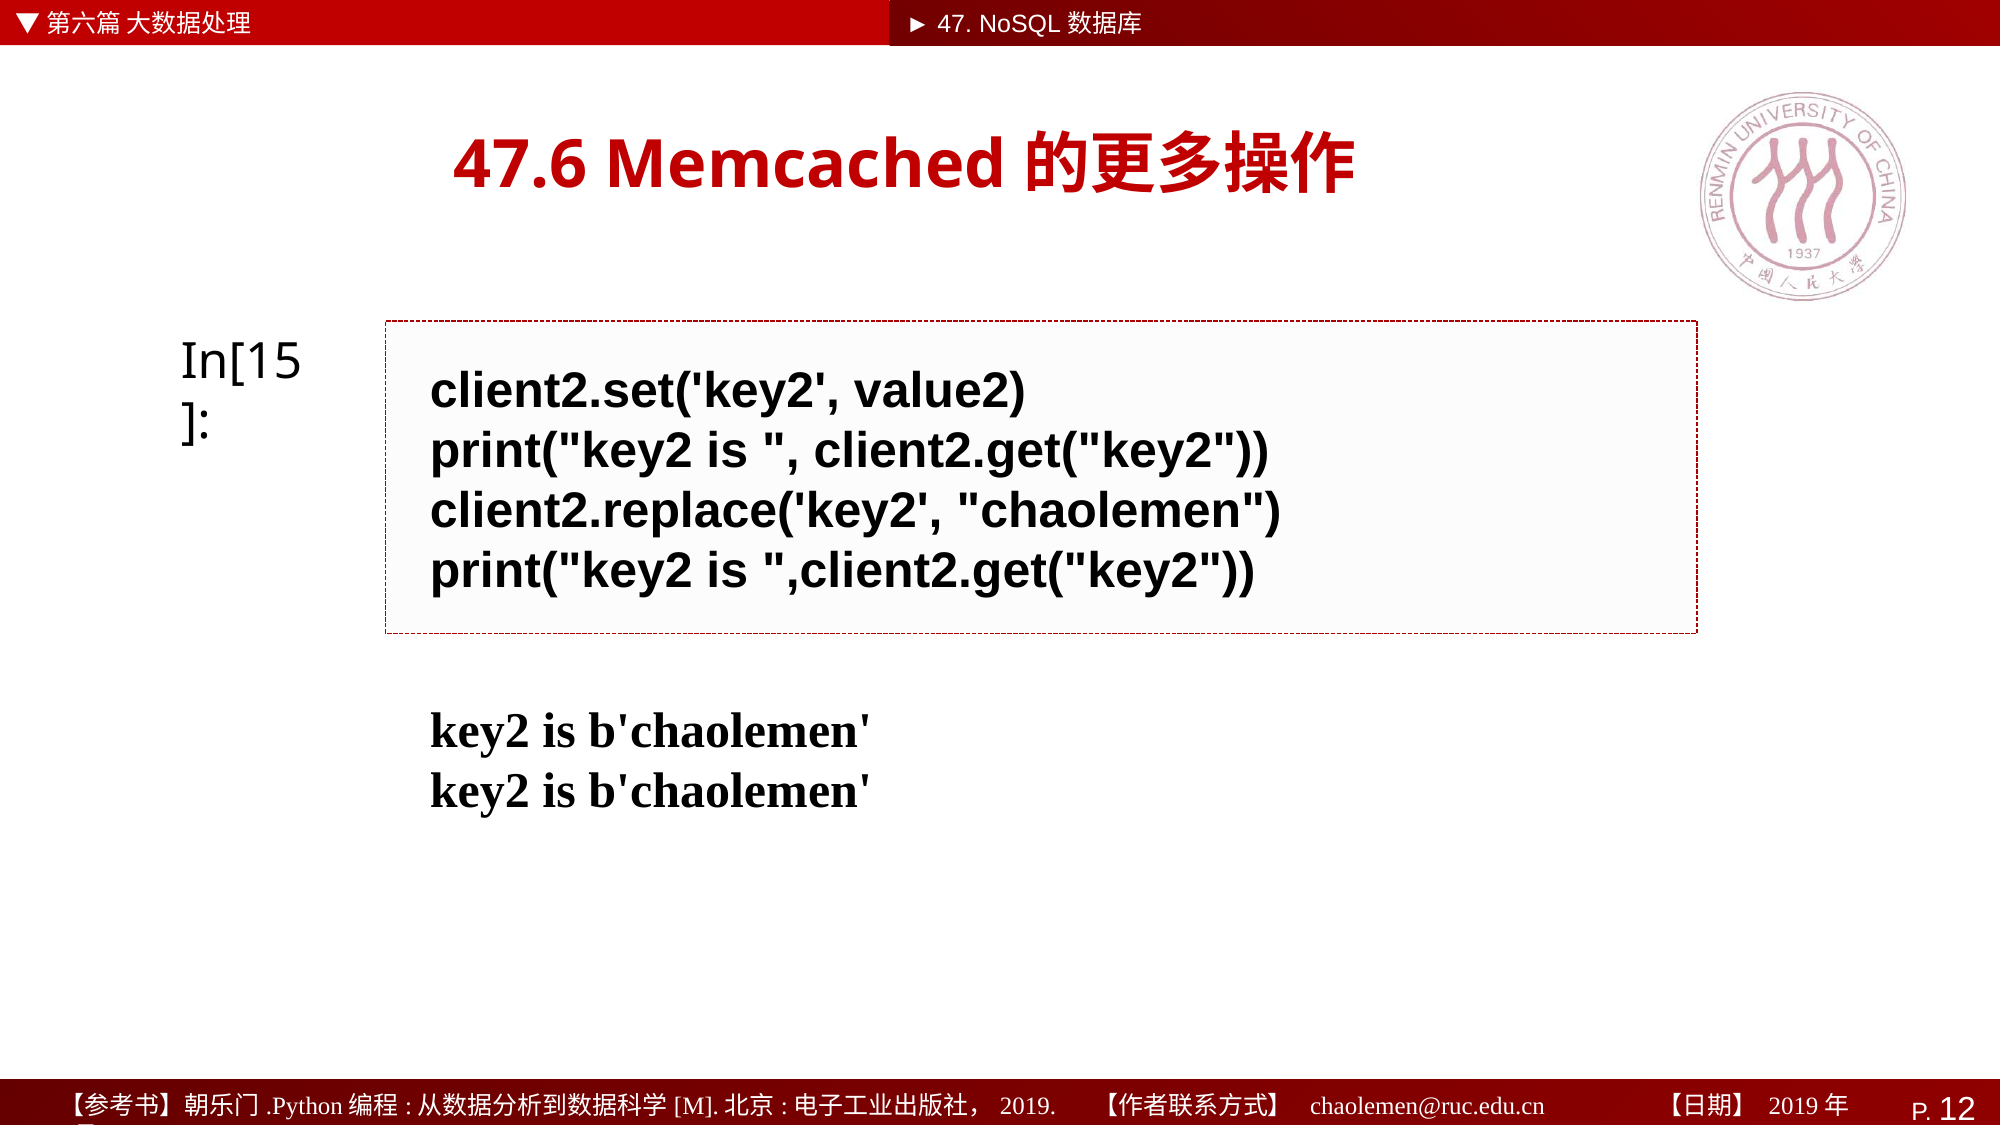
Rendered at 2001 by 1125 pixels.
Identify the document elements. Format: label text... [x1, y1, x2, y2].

text_box client2.set('key2', value2) print("key2 is ", client2.get("key2")) client2.replace('key2', "chaolemen") print("key2 is ",client2.get("key2")) [382, 317, 1701, 637]
list ▼第六篇 大数据处理 [0, 0, 725, 43]
text_box key2 is b'chaolemen' key2 is b'chaolemen' [382, 677, 1749, 838]
list ► 47. NoSQL数据库 [890, 0, 1249, 43]
text_box In[15]: [166, 320, 333, 456]
title 47.6 Memcached的更多操作 [101, 92, 1710, 229]
picture [1696, 89, 1910, 304]
